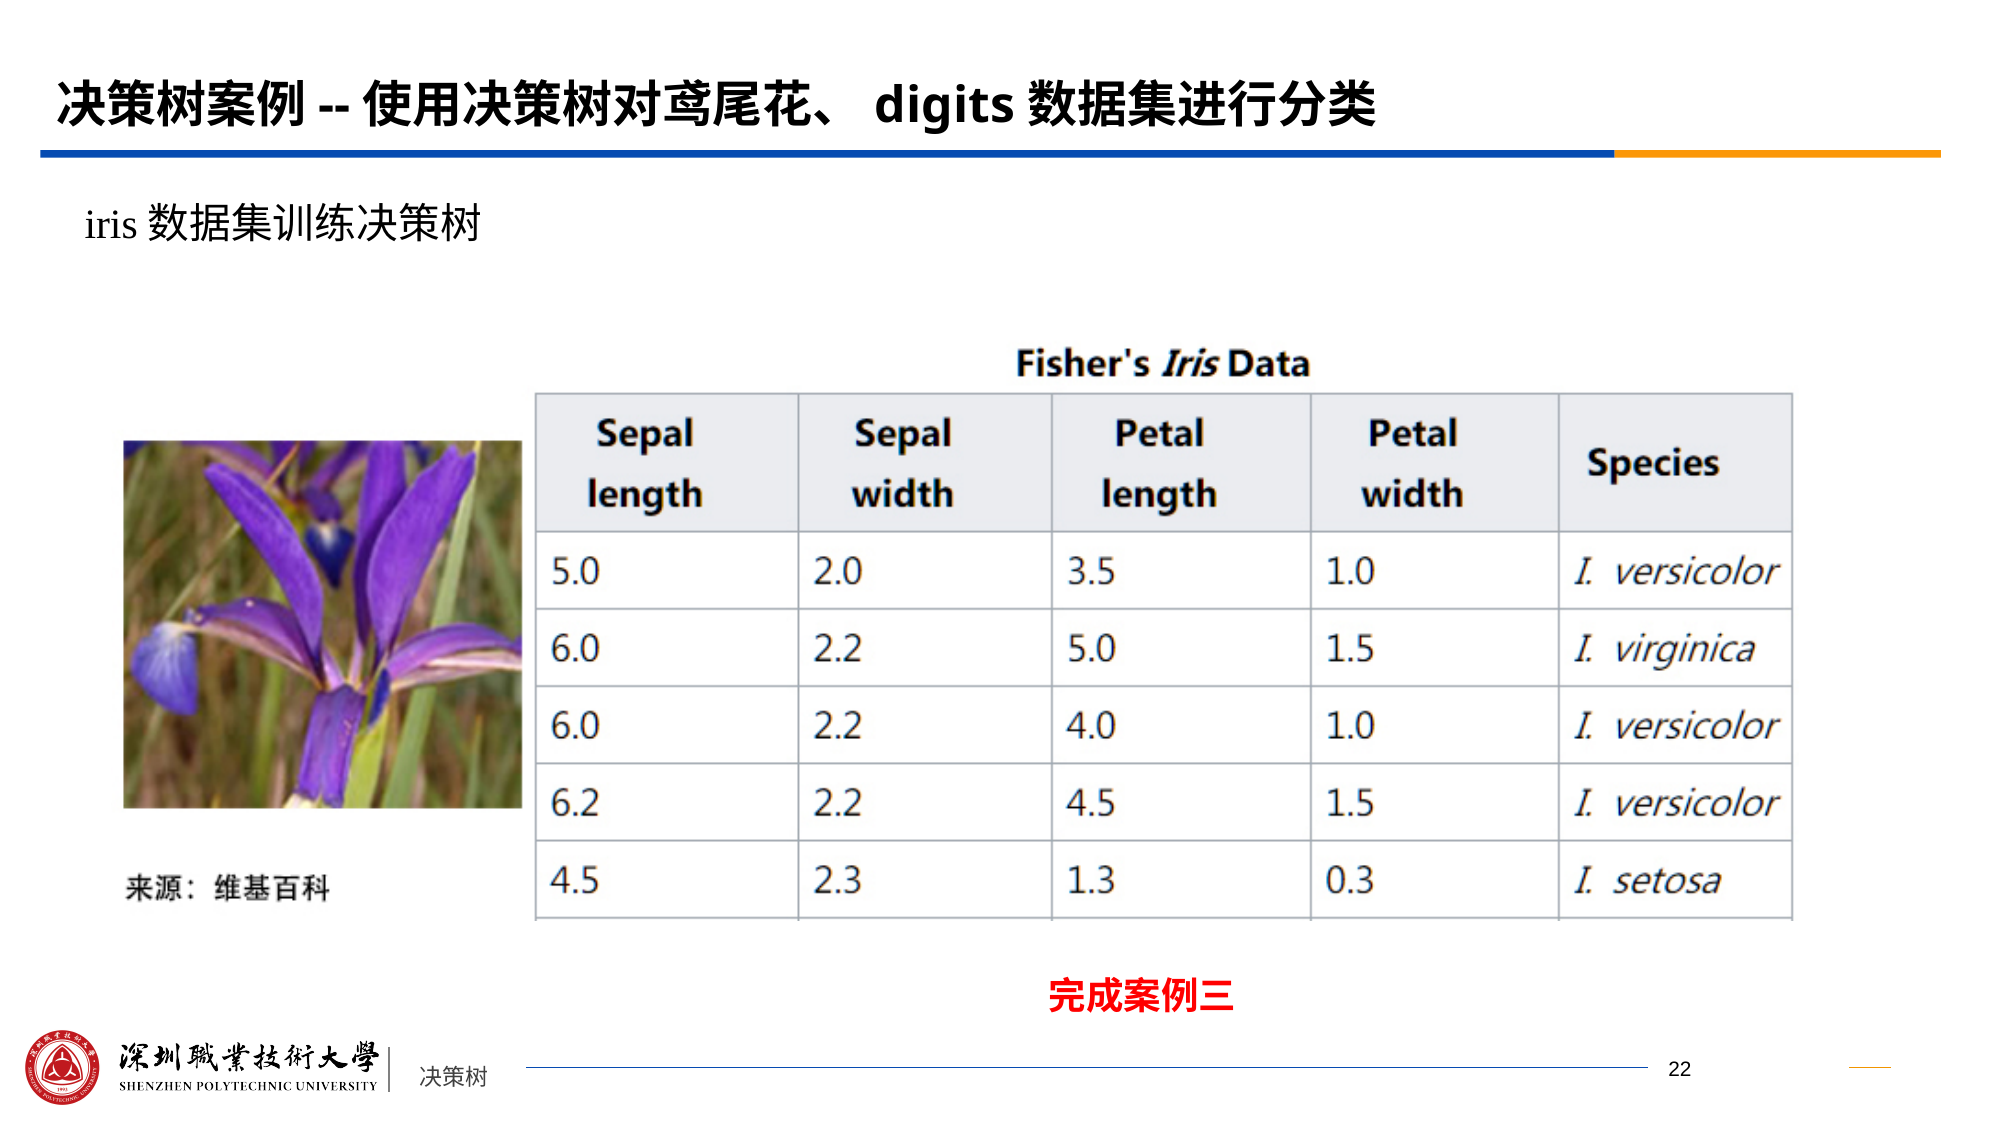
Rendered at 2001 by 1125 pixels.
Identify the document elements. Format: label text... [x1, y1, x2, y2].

title 决策树案例--使用决策树对鸢尾花、digits数据集进行分类 [41, 58, 1842, 146]
picture [111, 326, 1800, 921]
text_box 完成案例三 [1034, 964, 1258, 1025]
list iris数据集训练决策树 [69, 186, 1892, 257]
picture [24, 1029, 379, 1106]
